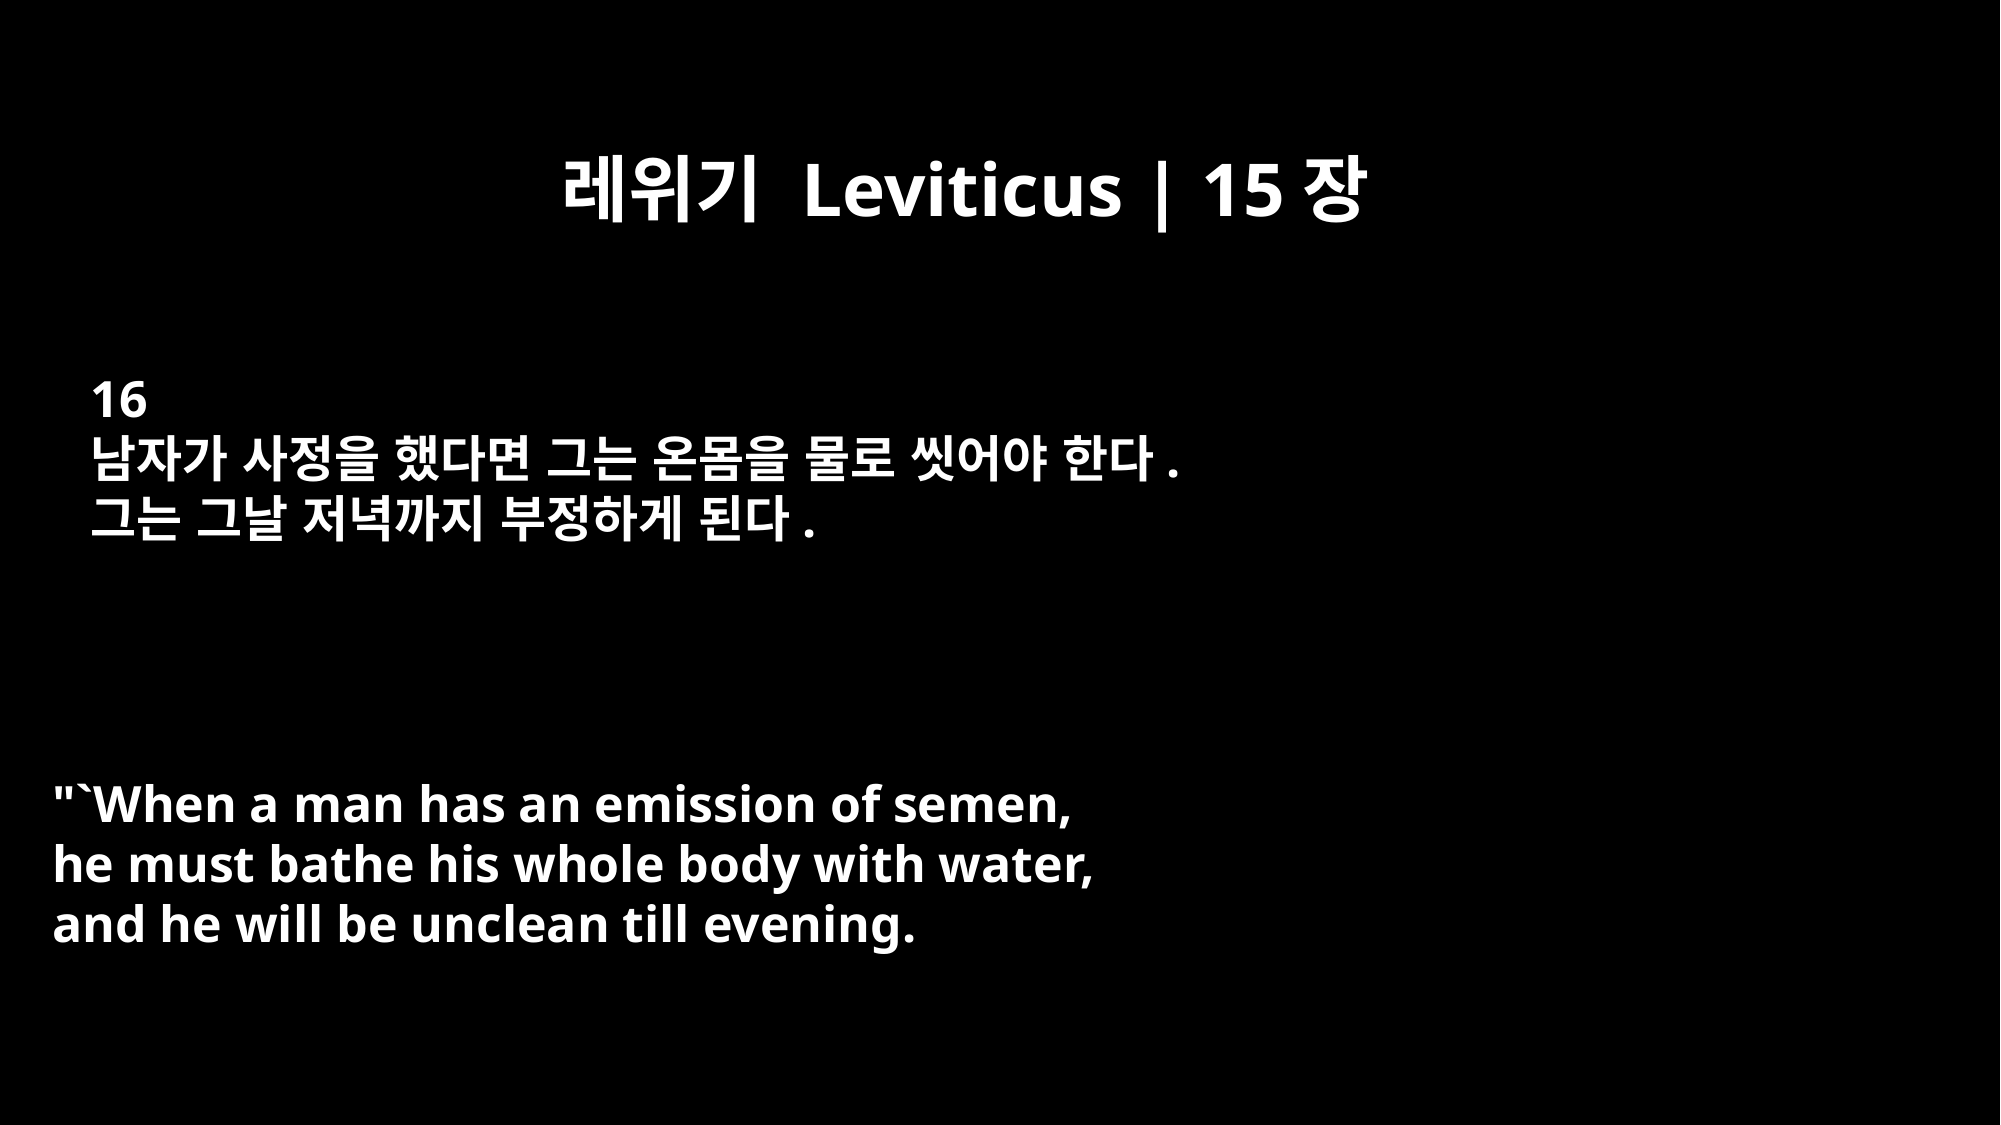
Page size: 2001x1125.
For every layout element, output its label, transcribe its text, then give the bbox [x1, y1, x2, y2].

text_box 레위기 Leviticus | 15장 [546, 136, 1386, 239]
text_box 16 남자가 사정을 했다면 그는 온몸을 물로 씻어야 한다. 그는 그날 저녁까지 부정하게 된다. [76, 359, 1209, 555]
text_box "`When a man has an emission of semen, he must bathe his whole body with water, and he will be unclean till evening. [37, 764, 1124, 960]
